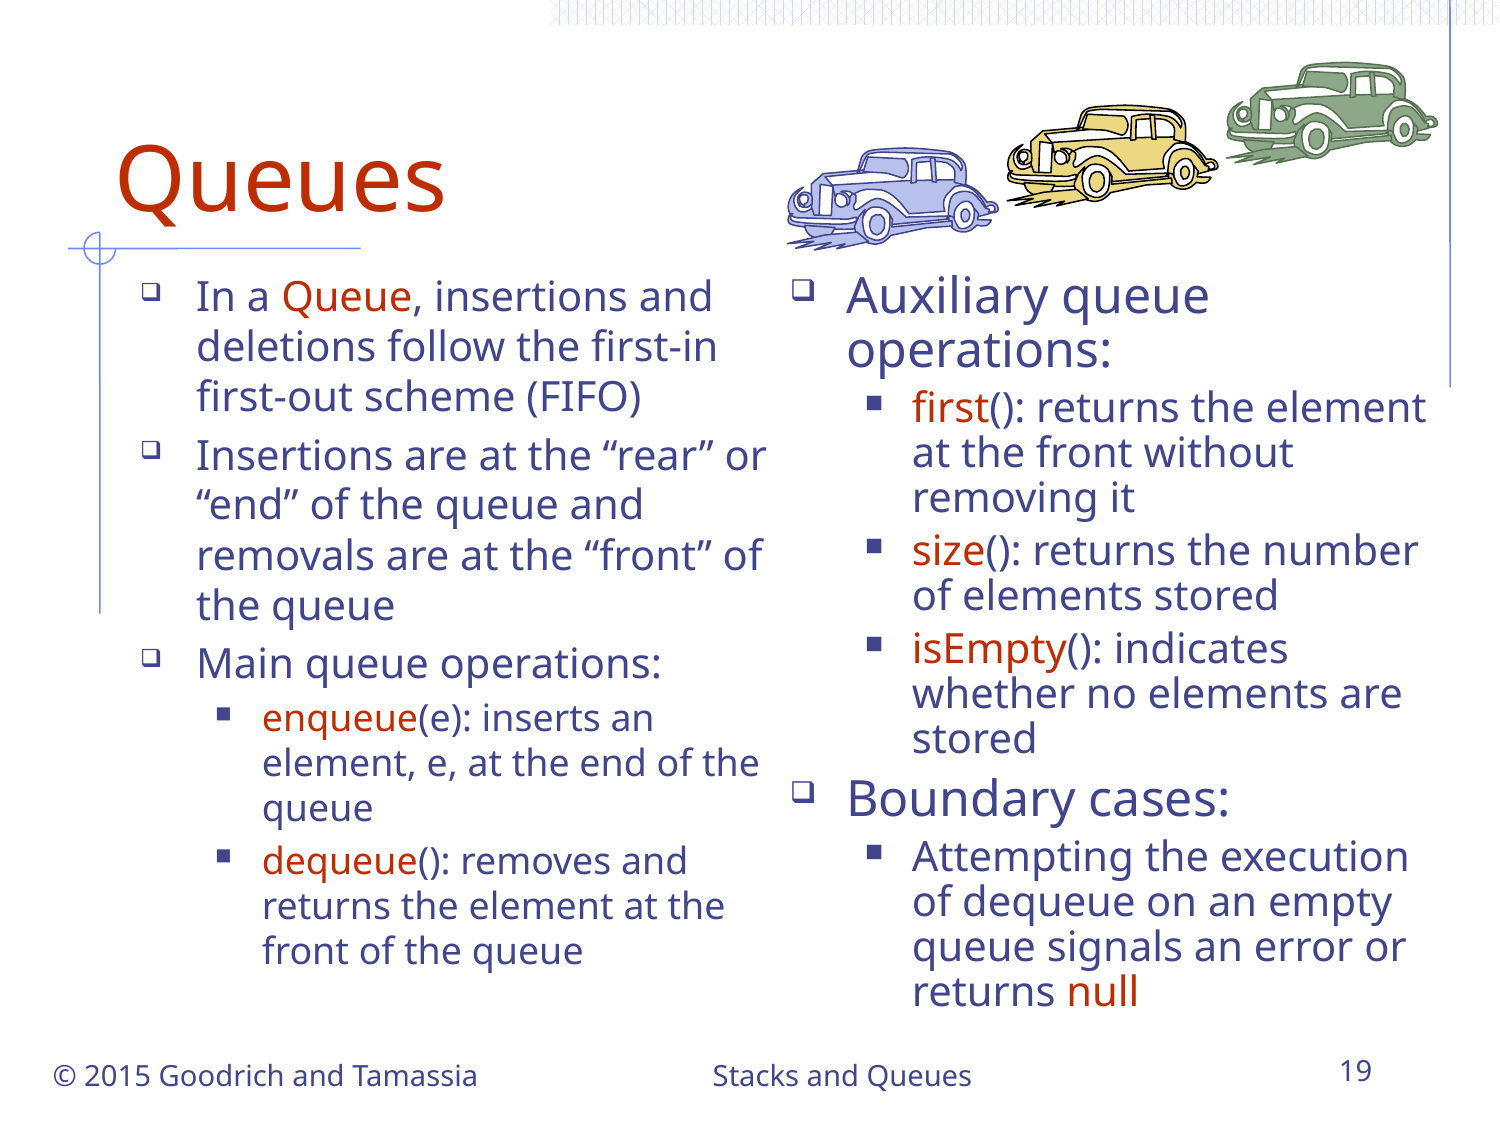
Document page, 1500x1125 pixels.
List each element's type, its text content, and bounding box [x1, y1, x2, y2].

slide_number © 2015 Goodrich and Tamassia [37, 1024, 613, 1101]
footer Stacks and Queues [613, 1025, 988, 1101]
title Queues [99, 50, 1375, 238]
list In a Queue, insertions and deletions follow the first-in first-out scheme (FIFO) Insertions are at the “rear” or “end” of the queue and removals are at the “front” of the queue Main queue operations: enqueue(e): inserts an element, e, at the end of the queue dequeue(): removes and returns the element at the front of the queue [125, 262, 813, 1038]
list Auxiliary queue operations: first(): returns the element at the front without removing it size(): returns the number of elements stored isEmpty(): indicates whether no elements are stored Boundary cases: Attempting the execution of dequeue on an empty queue signals an error or returns null [774, 262, 1450, 1025]
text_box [787, 62, 1438, 251]
slide_number 19 [1074, 1025, 1388, 1101]
